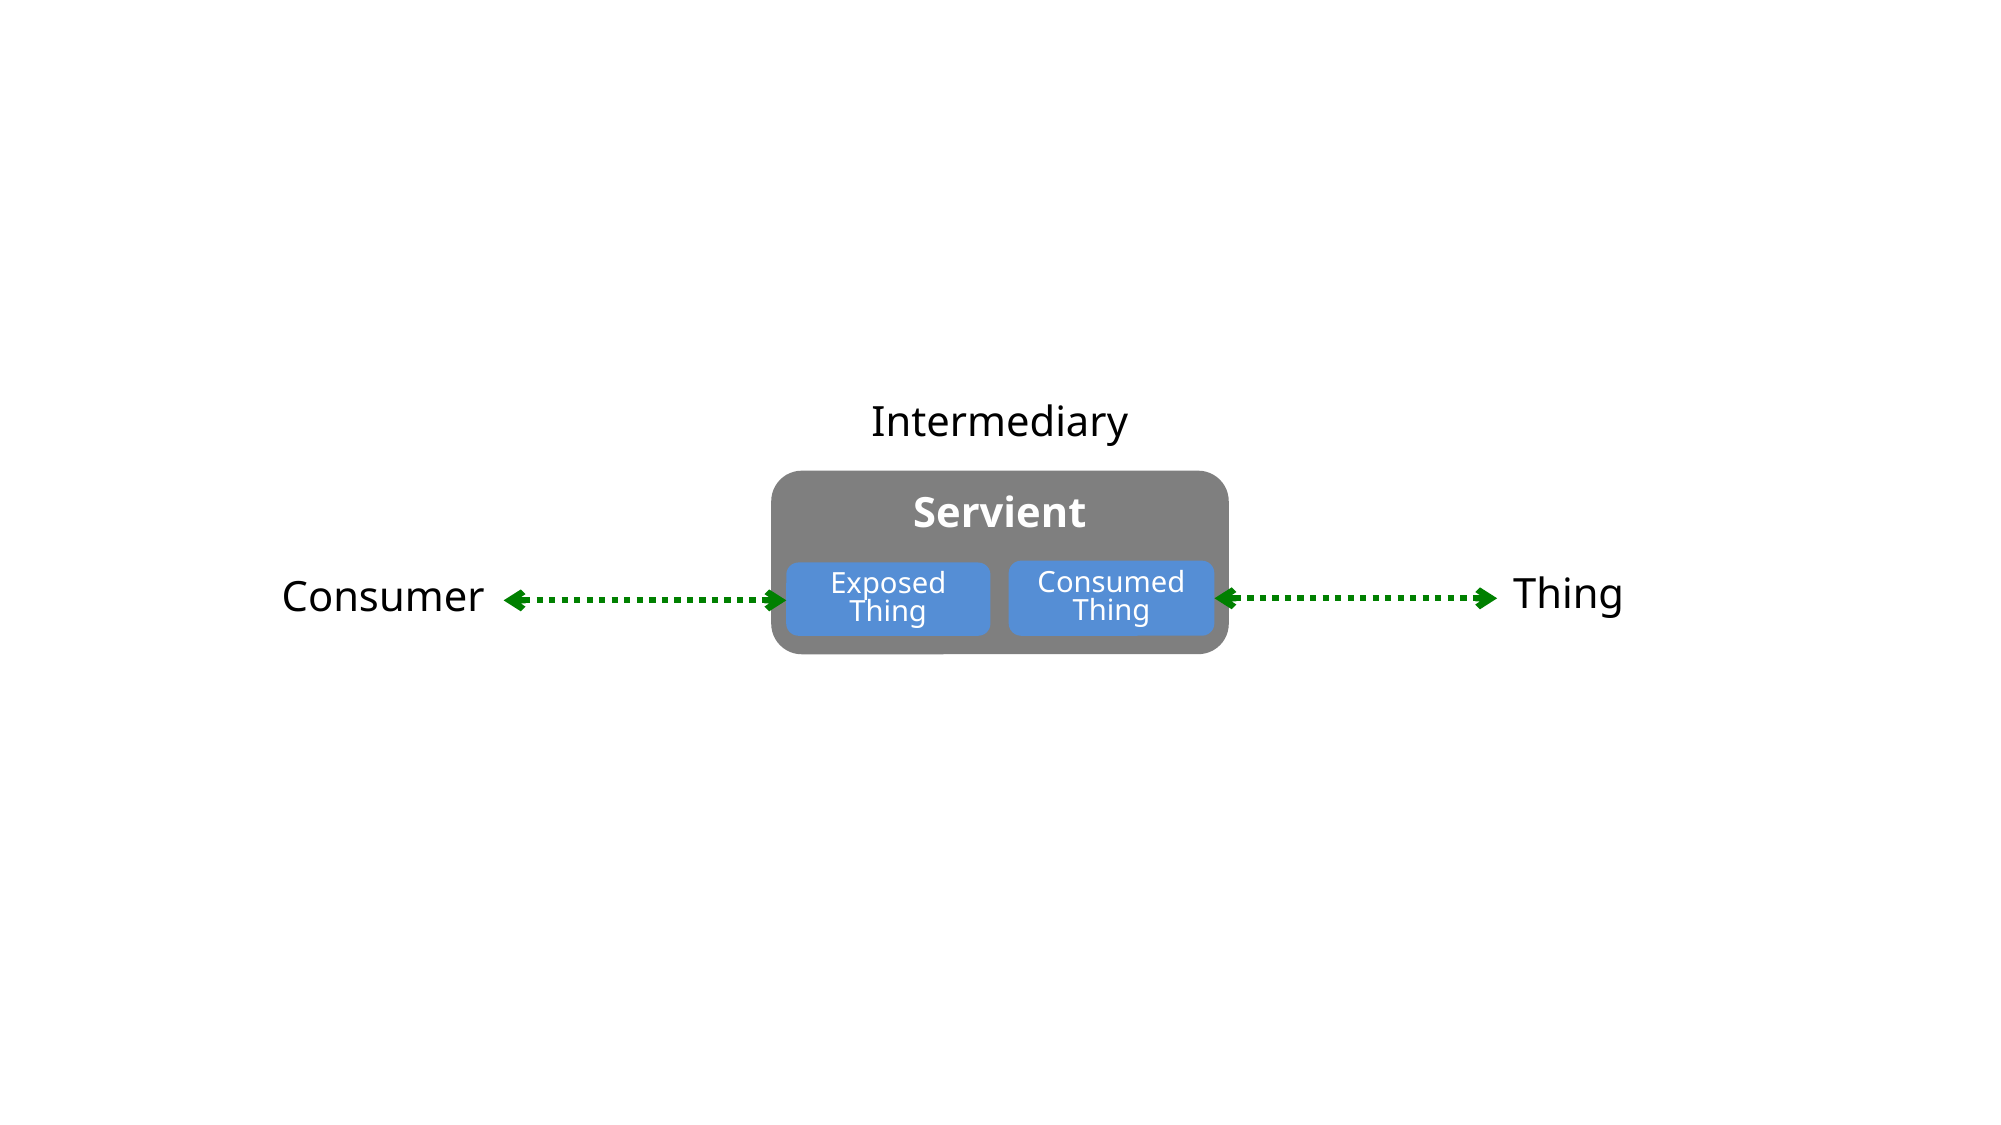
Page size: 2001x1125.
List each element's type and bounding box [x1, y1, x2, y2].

text_box [0, 362, 2000, 699]
text_box [265, 387, 1640, 655]
